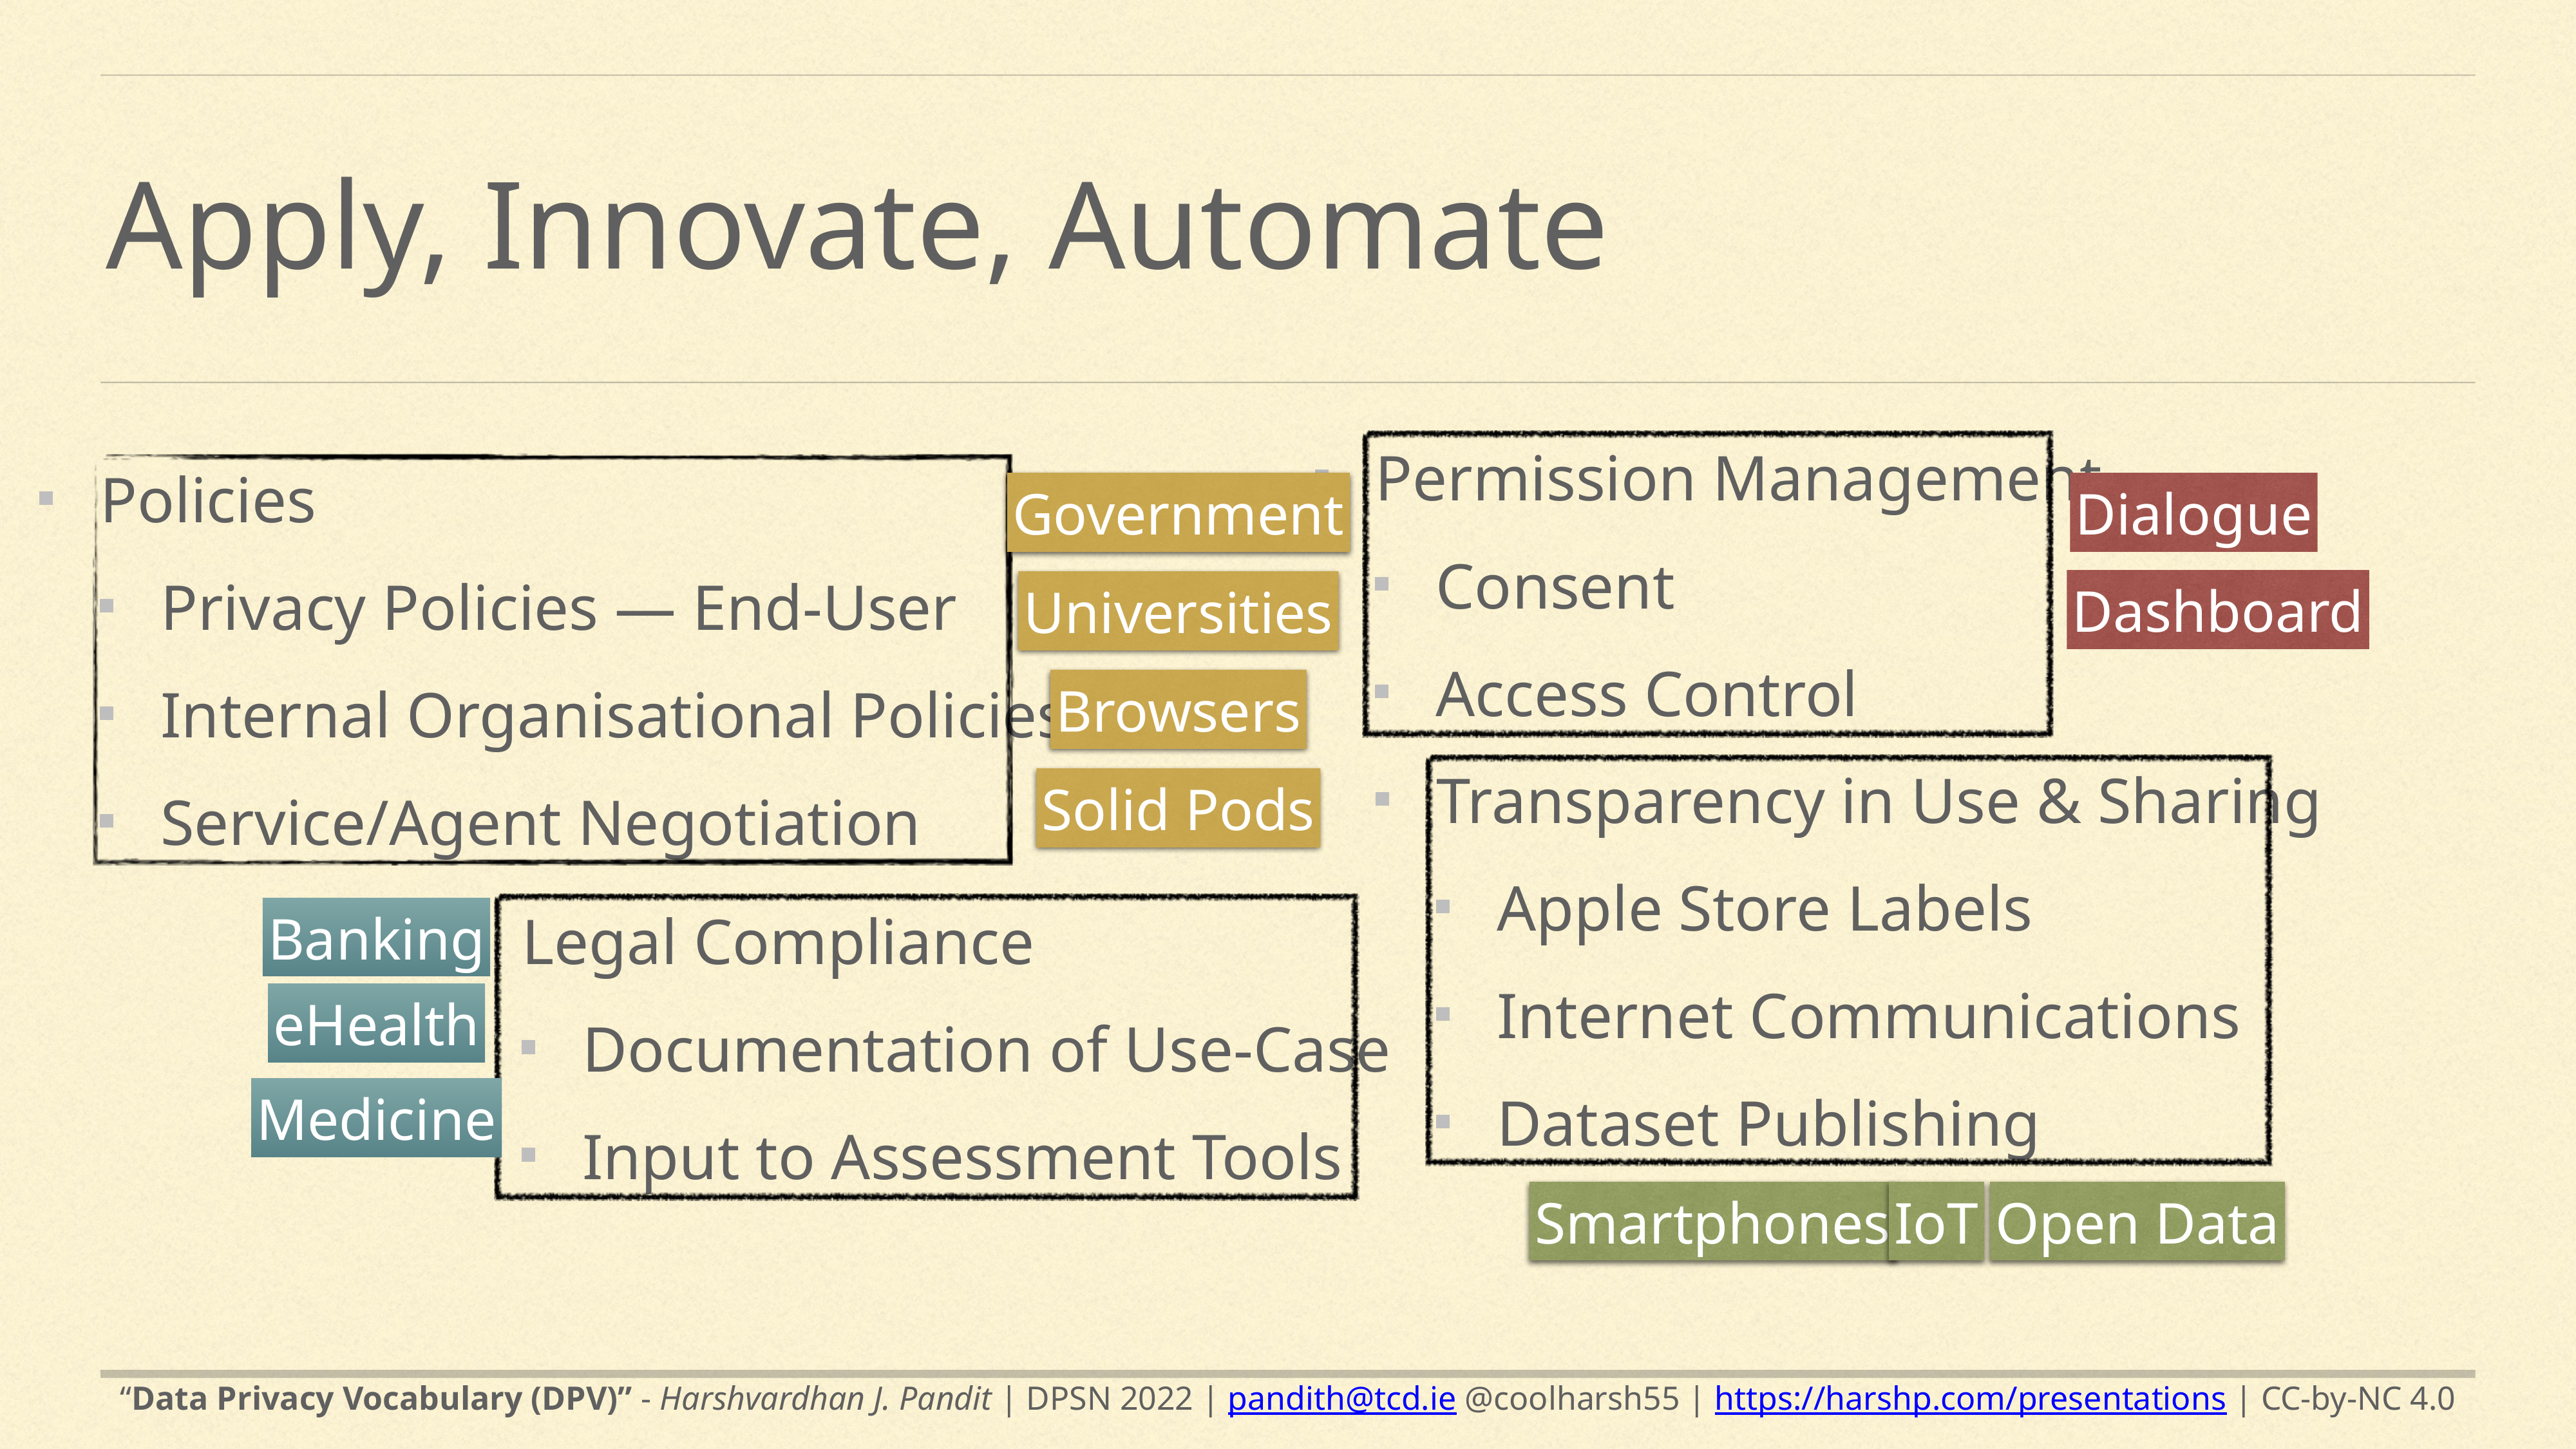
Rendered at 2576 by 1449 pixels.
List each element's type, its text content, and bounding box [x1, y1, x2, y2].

text_box eHealth [268, 983, 486, 1063]
text_box Solid Pods [1036, 768, 1321, 848]
text_box Banking [262, 898, 489, 976]
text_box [1425, 753, 2273, 1166]
text_box Dashboard [2067, 570, 2369, 649]
picture [0, 0, 2576, 1449]
text_box Dialogue [2070, 473, 2318, 552]
text_box Government [1019, 473, 1350, 552]
text_box Universities [1019, 571, 1339, 650]
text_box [93, 453, 1014, 866]
text_box Smartphones [1529, 1182, 1886, 1260]
text_box Browsers [1050, 670, 1307, 749]
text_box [493, 893, 1359, 1201]
text_box Open Data [1990, 1182, 2285, 1260]
text_box IoT [1888, 1182, 1984, 1260]
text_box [1361, 430, 2056, 738]
title Apply, Innovate, Automate [100, 88, 2476, 372]
text_box Medicine [251, 1078, 489, 1157]
